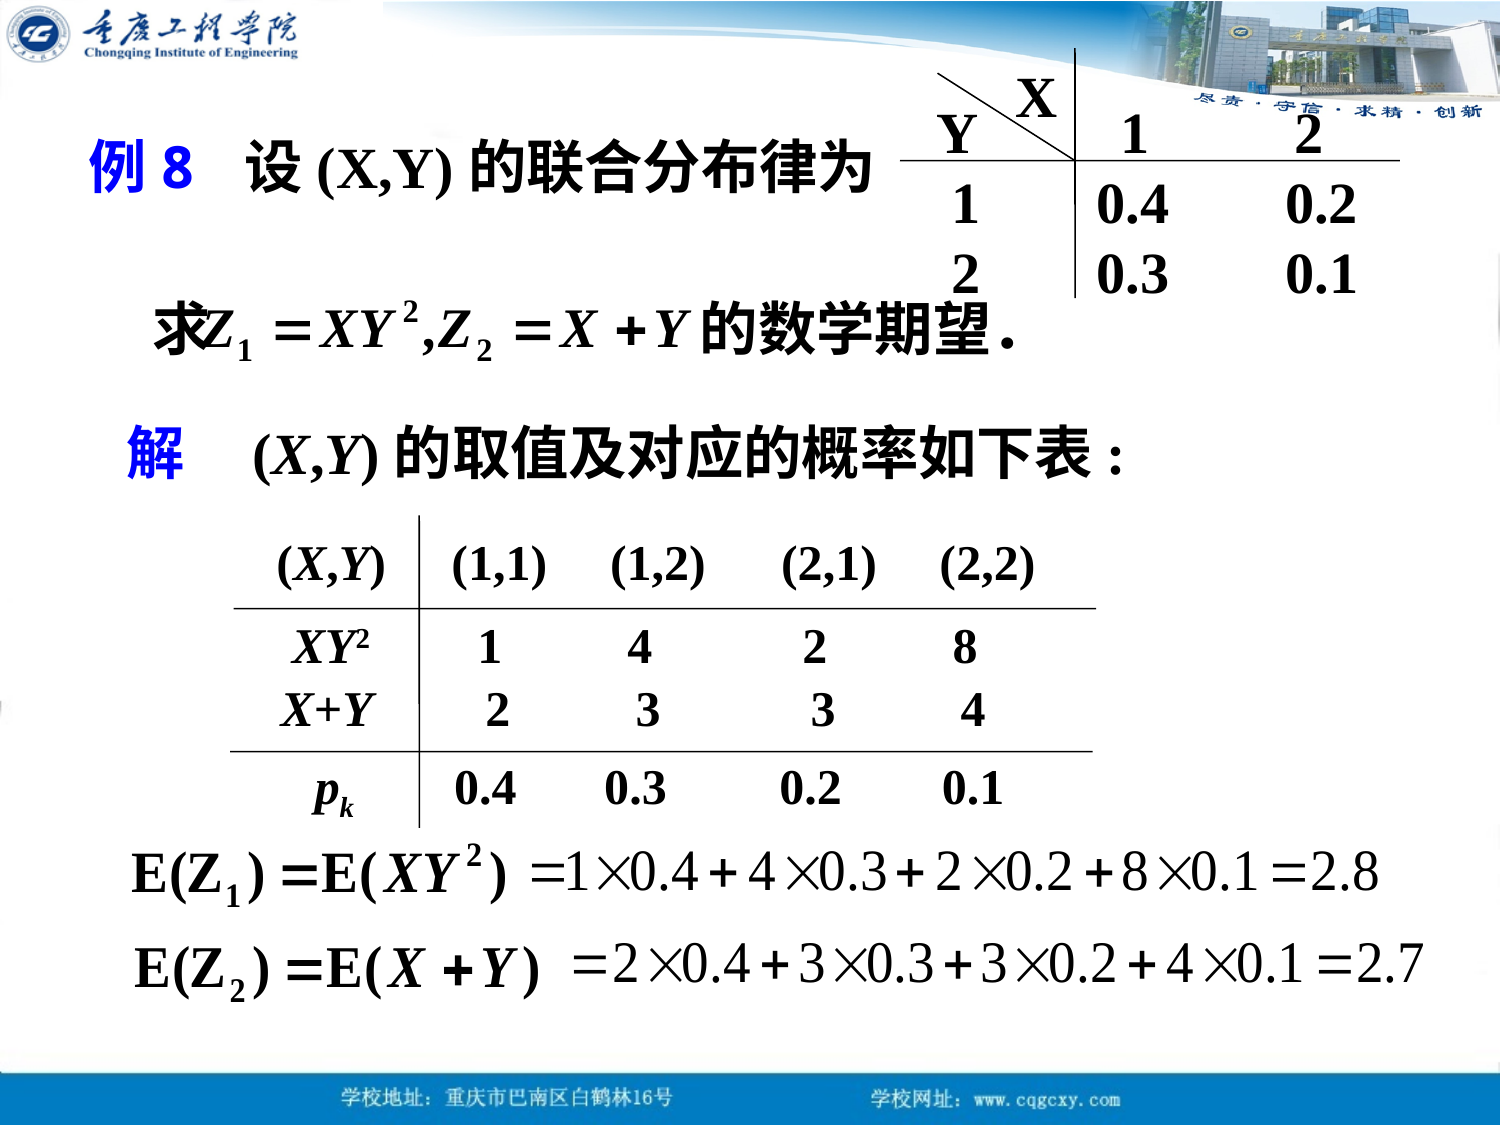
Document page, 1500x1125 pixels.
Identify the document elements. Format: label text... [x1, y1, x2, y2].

text_box XY2 1 4 2 8 [420, 609, 1057, 681]
text_box 求 的数学期望． [137, 285, 188, 370]
text_box (X,Y) (1,1) (1,2) (2,1) (2,2) [124, 522, 1204, 598]
text_box 解 (X,Y)的取值及对应的概率如下表: [112, 408, 1117, 564]
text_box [518, 836, 1387, 906]
text_box X+Y 2 3 3 4 [265, 668, 1046, 744]
text_box 例8 设(X,Y)的联合分布律为 [73, 123, 757, 208]
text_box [189, 286, 707, 371]
text_box pk 0.4 0.3 0.2 0.1 [112, 747, 1043, 831]
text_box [123, 828, 517, 918]
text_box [762, 0, 1500, 384]
picture [0, 0, 1500, 1125]
text_box XY2 1 4 2 8 [277, 609, 419, 668]
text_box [560, 928, 1434, 998]
text_box 求 的数学期望． [708, 285, 757, 370]
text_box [126, 928, 550, 1013]
